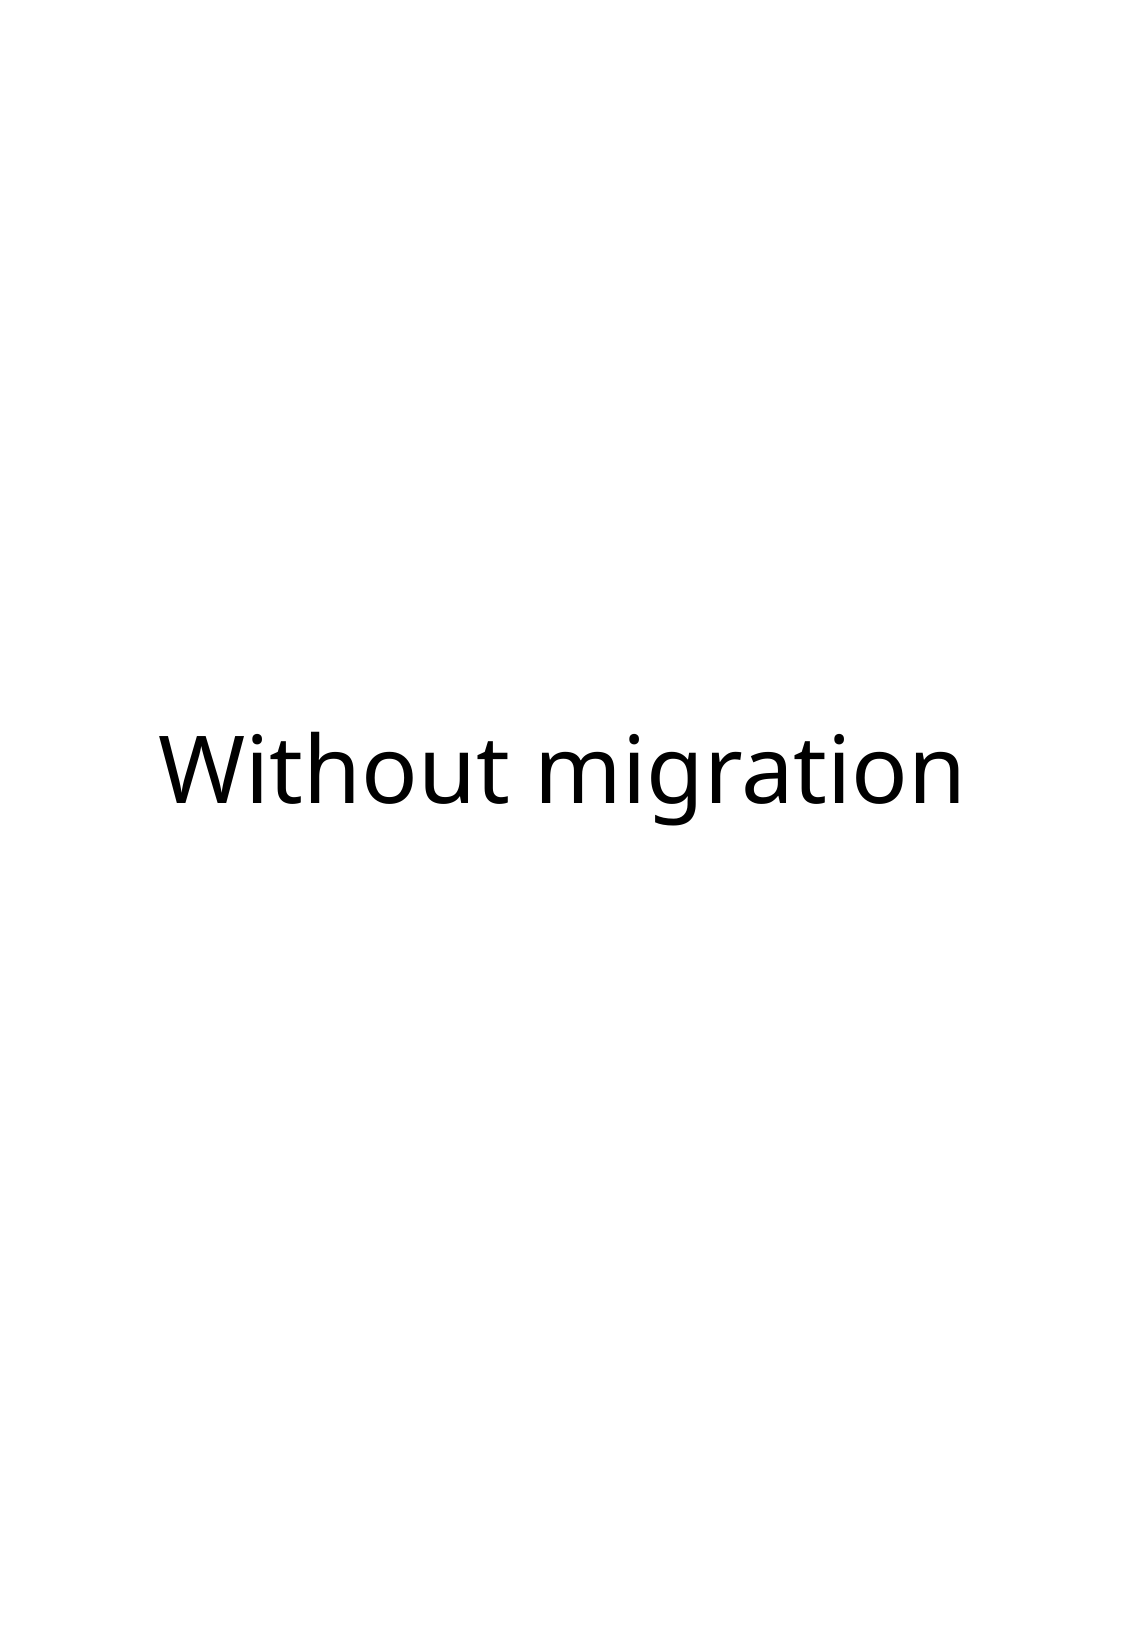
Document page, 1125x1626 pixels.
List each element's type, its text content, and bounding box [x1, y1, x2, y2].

title Without migration [84, 265, 1041, 832]
